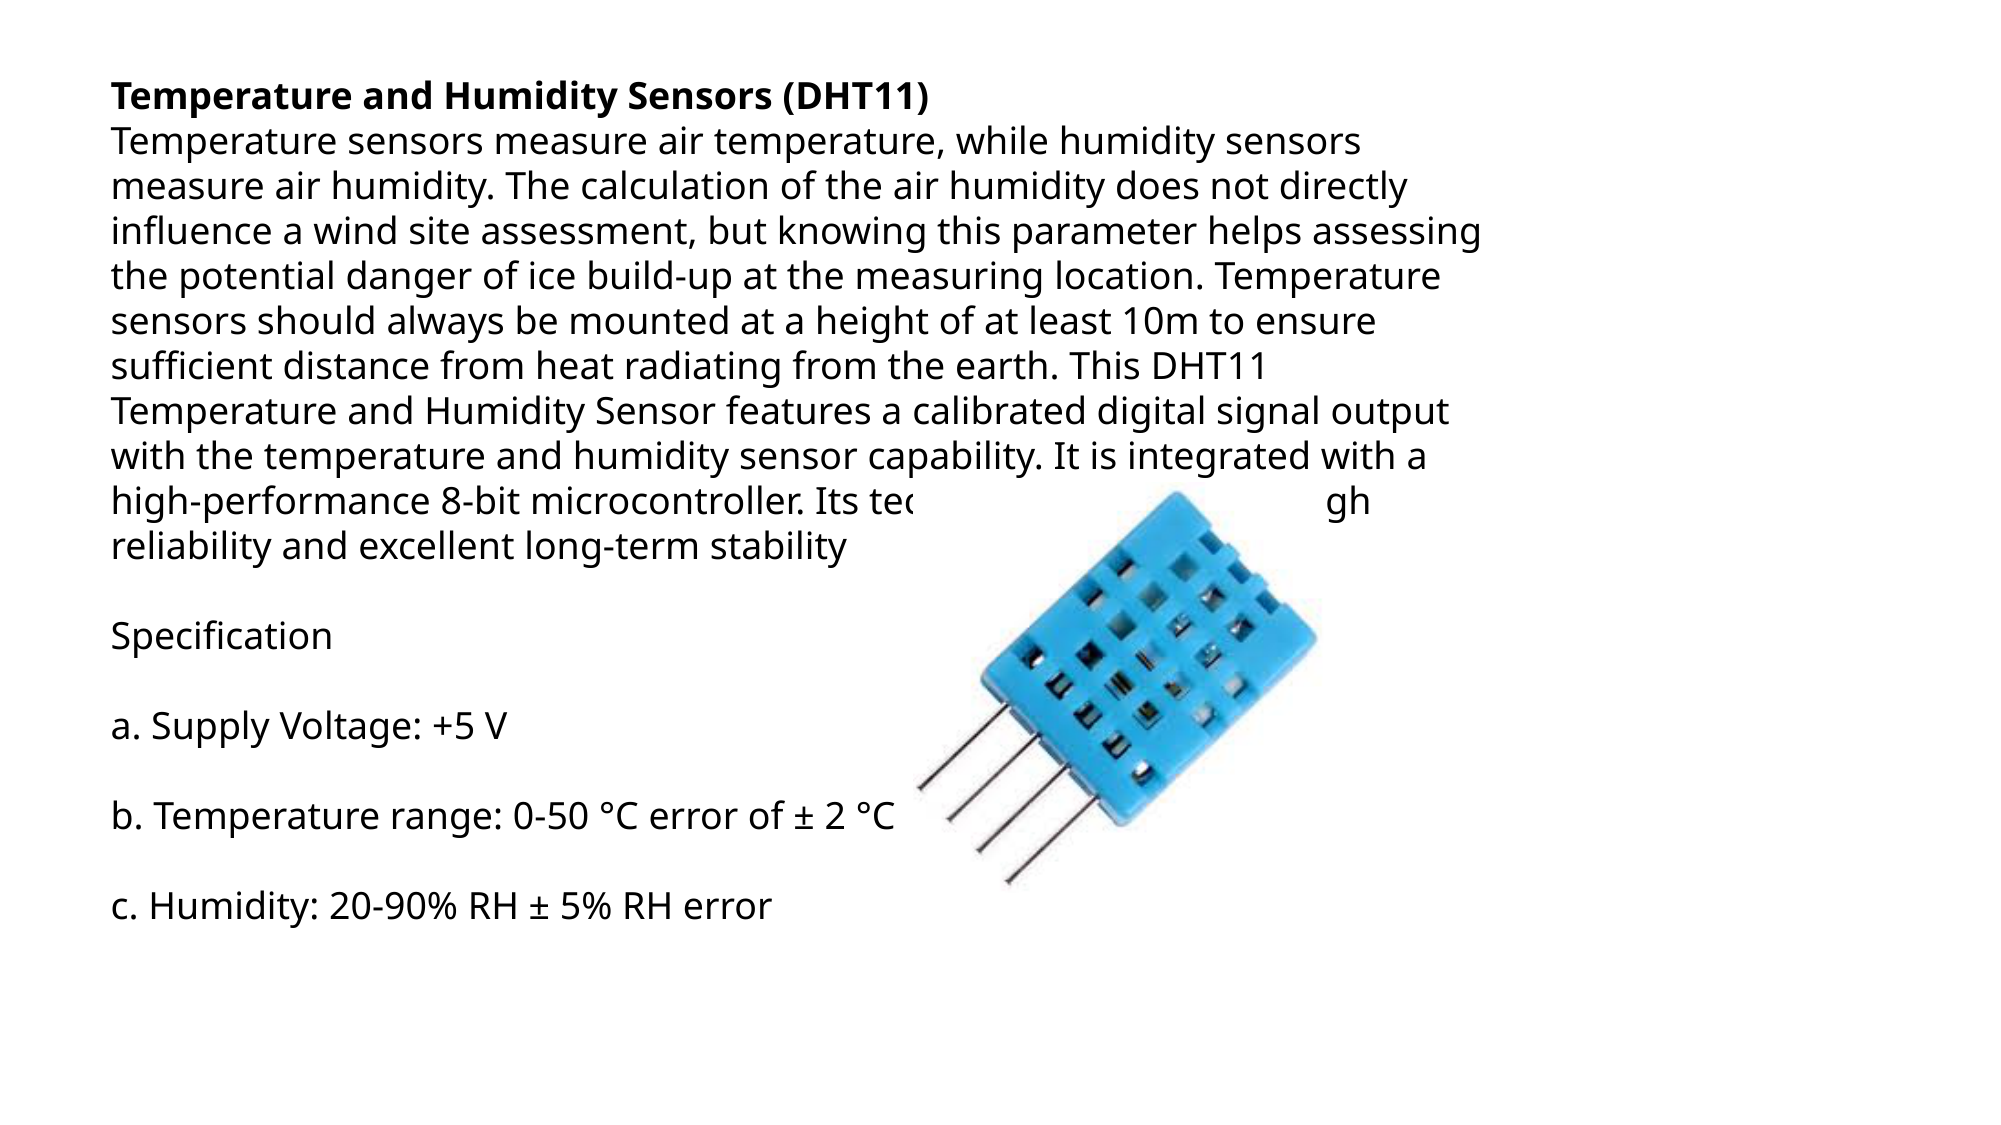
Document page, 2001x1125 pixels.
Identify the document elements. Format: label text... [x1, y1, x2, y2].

picture [913, 482, 1324, 893]
text_box Temperature and Humidity Sensors (DHT11) Temperature sensors measure air temperature, while humidity sensors measure air humidity. The calculation of the air humidity does not directly influence a wind site assessment, but knowing this parameter helps assessing the potential danger of ice build-up at the measuring location. Temperature sensors should always be mounted at a height of at least 10m to ensure sufficient distance from heat radiating from the earth. This DHT11 Temperature and Humidity Sensor features a calibrated digital signal output with the temperature and humidity sensor capability. It is integrated with a high-performance 8-bit microcontroller. Its technology ensures the high reliability and excellent long-term stability Specification a. Supply Voltage: +5 V b. Temperature range: 0-50 °C error of ± 2 °C c. Humidity: 20-90% RH ± 5% RH error [95, 64, 1500, 935]
